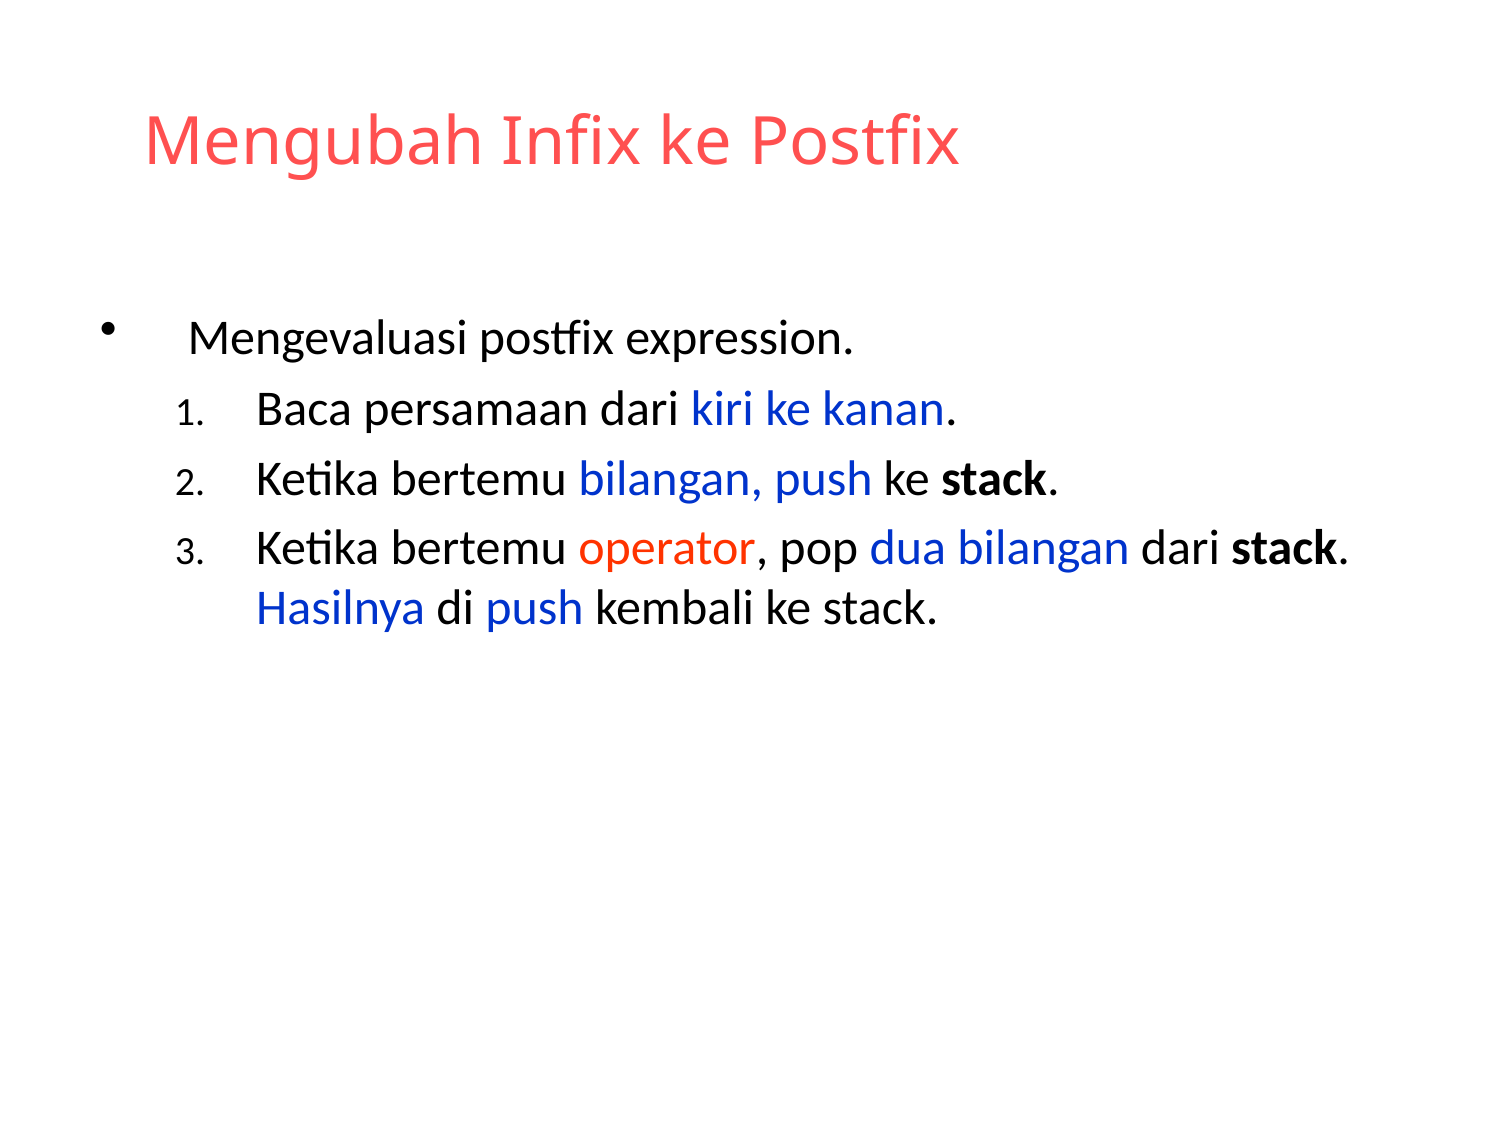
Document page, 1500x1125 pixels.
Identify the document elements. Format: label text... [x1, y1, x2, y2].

title Mengubah Infix ke Postfix [128, 66, 1372, 220]
text_box Mengevaluasi postfix expression. Baca persamaan dari kiri ke kanan. Ketika bertemu bilangan, push ke stack. Ketika bertemu operator, pop dua bilangan dari stack. Hasilnya di push kembali ke stack. [84, 297, 1388, 953]
list [111, 290, 1416, 1047]
